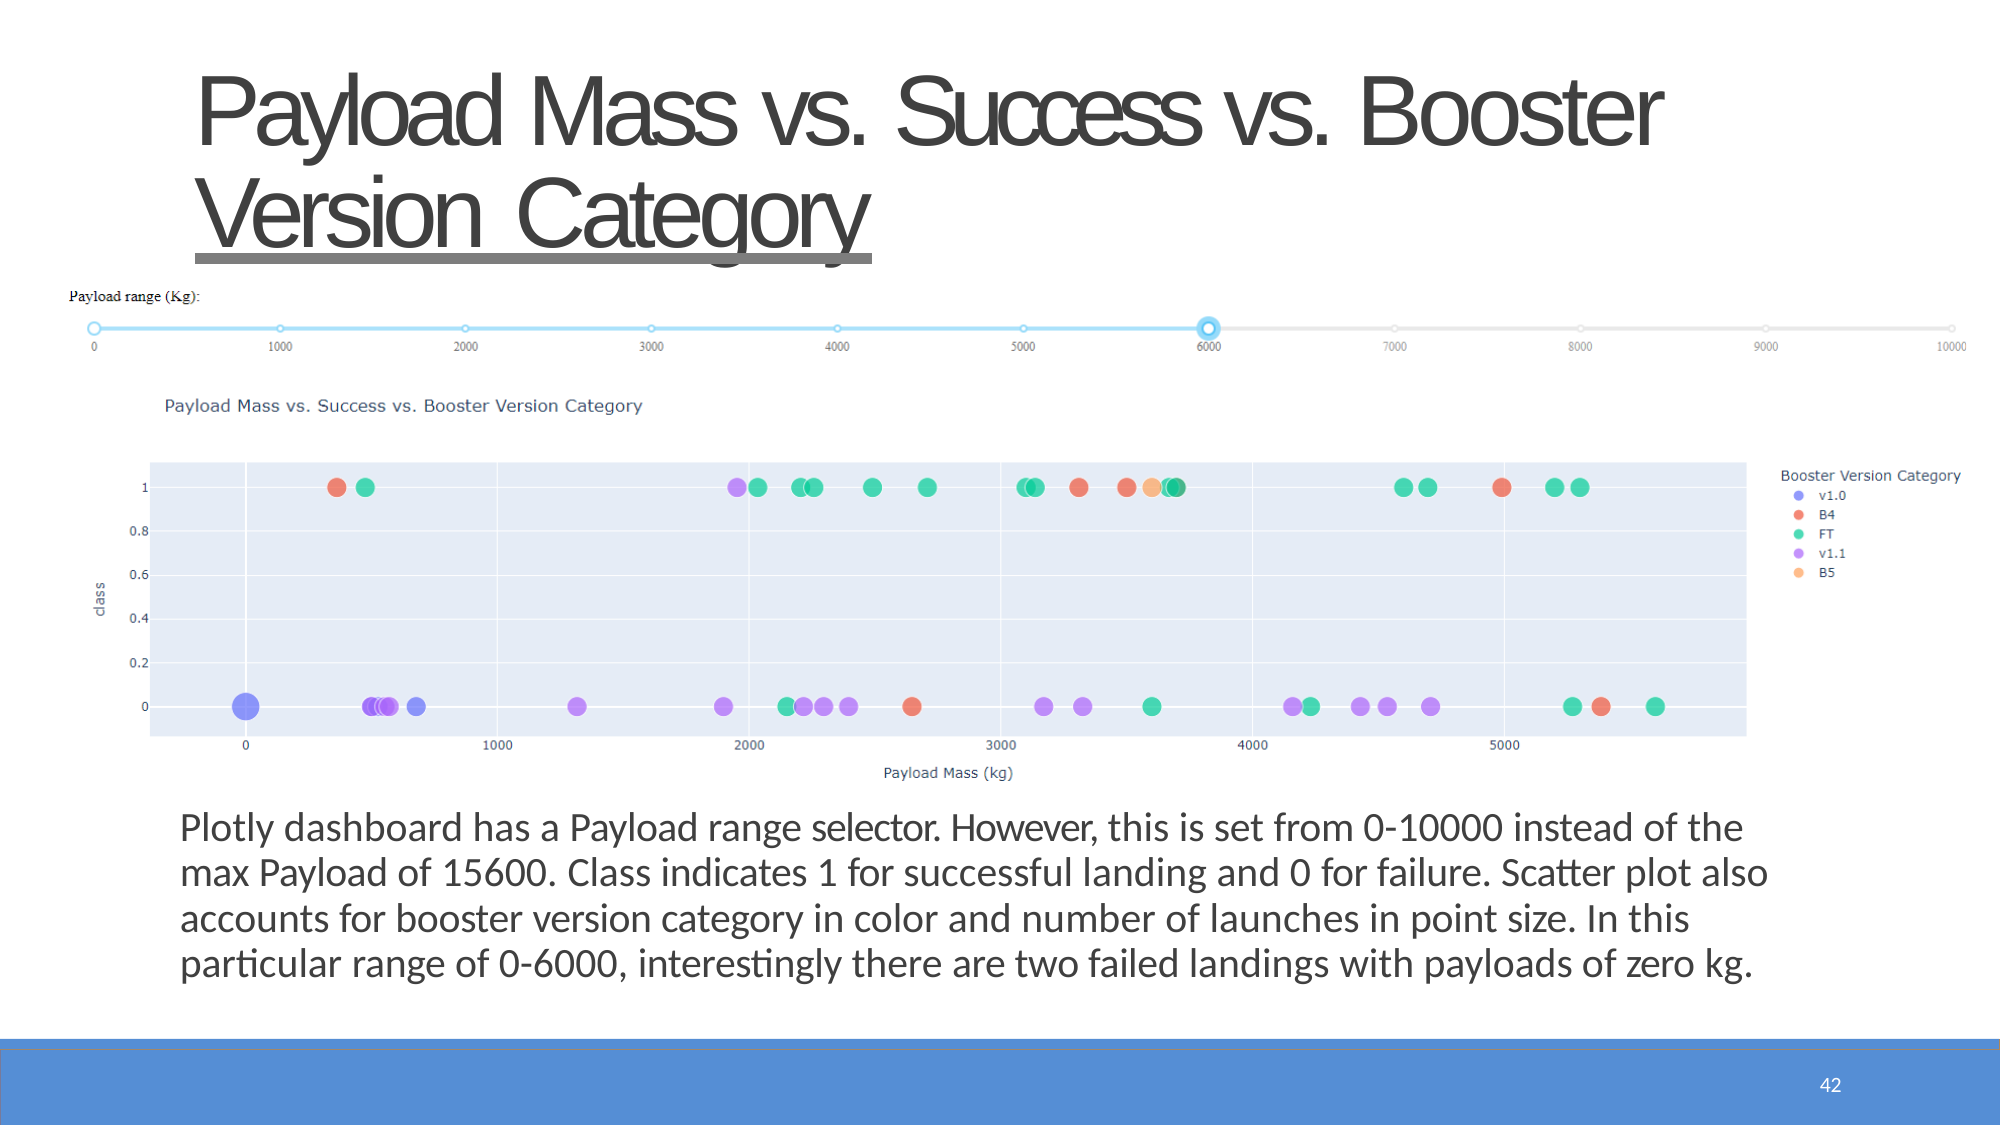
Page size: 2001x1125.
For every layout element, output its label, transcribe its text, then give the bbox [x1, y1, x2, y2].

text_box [0, 1038, 2000, 1125]
title Payload Mass vs. Success vs. Booster Version Category [167, 42, 1833, 291]
text_box Plotly dashboard has a Payload range selector. However, this is set from 0-10000 instead of the max Payload of 15600. Class indicates 1 for successful landing and 0 for failure. Scatter plot also accounts for booster version category in color and number of launches in point size. In this particular range of 0-6000, interestingly there are two failed landings with payloads of zero kg. [177, 798, 1781, 987]
text_box [68, 291, 1967, 781]
